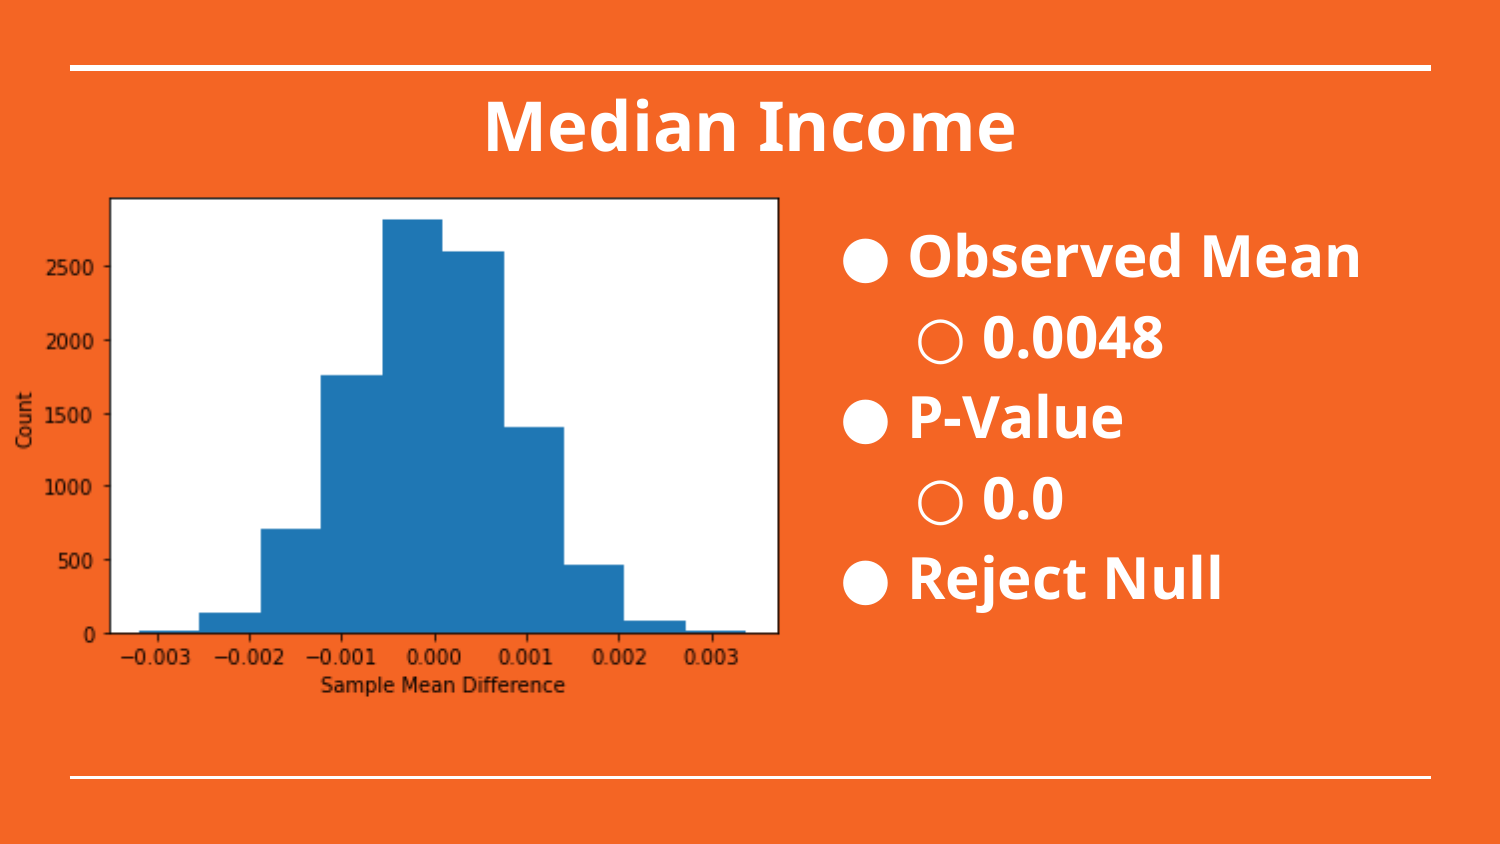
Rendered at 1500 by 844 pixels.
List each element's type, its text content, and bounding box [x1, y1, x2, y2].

title Median Income [69, 67, 1431, 181]
picture [1, 186, 790, 710]
text_box Observed Mean 0.0048 P-Value 0.0 Reject Null [817, 193, 1431, 707]
